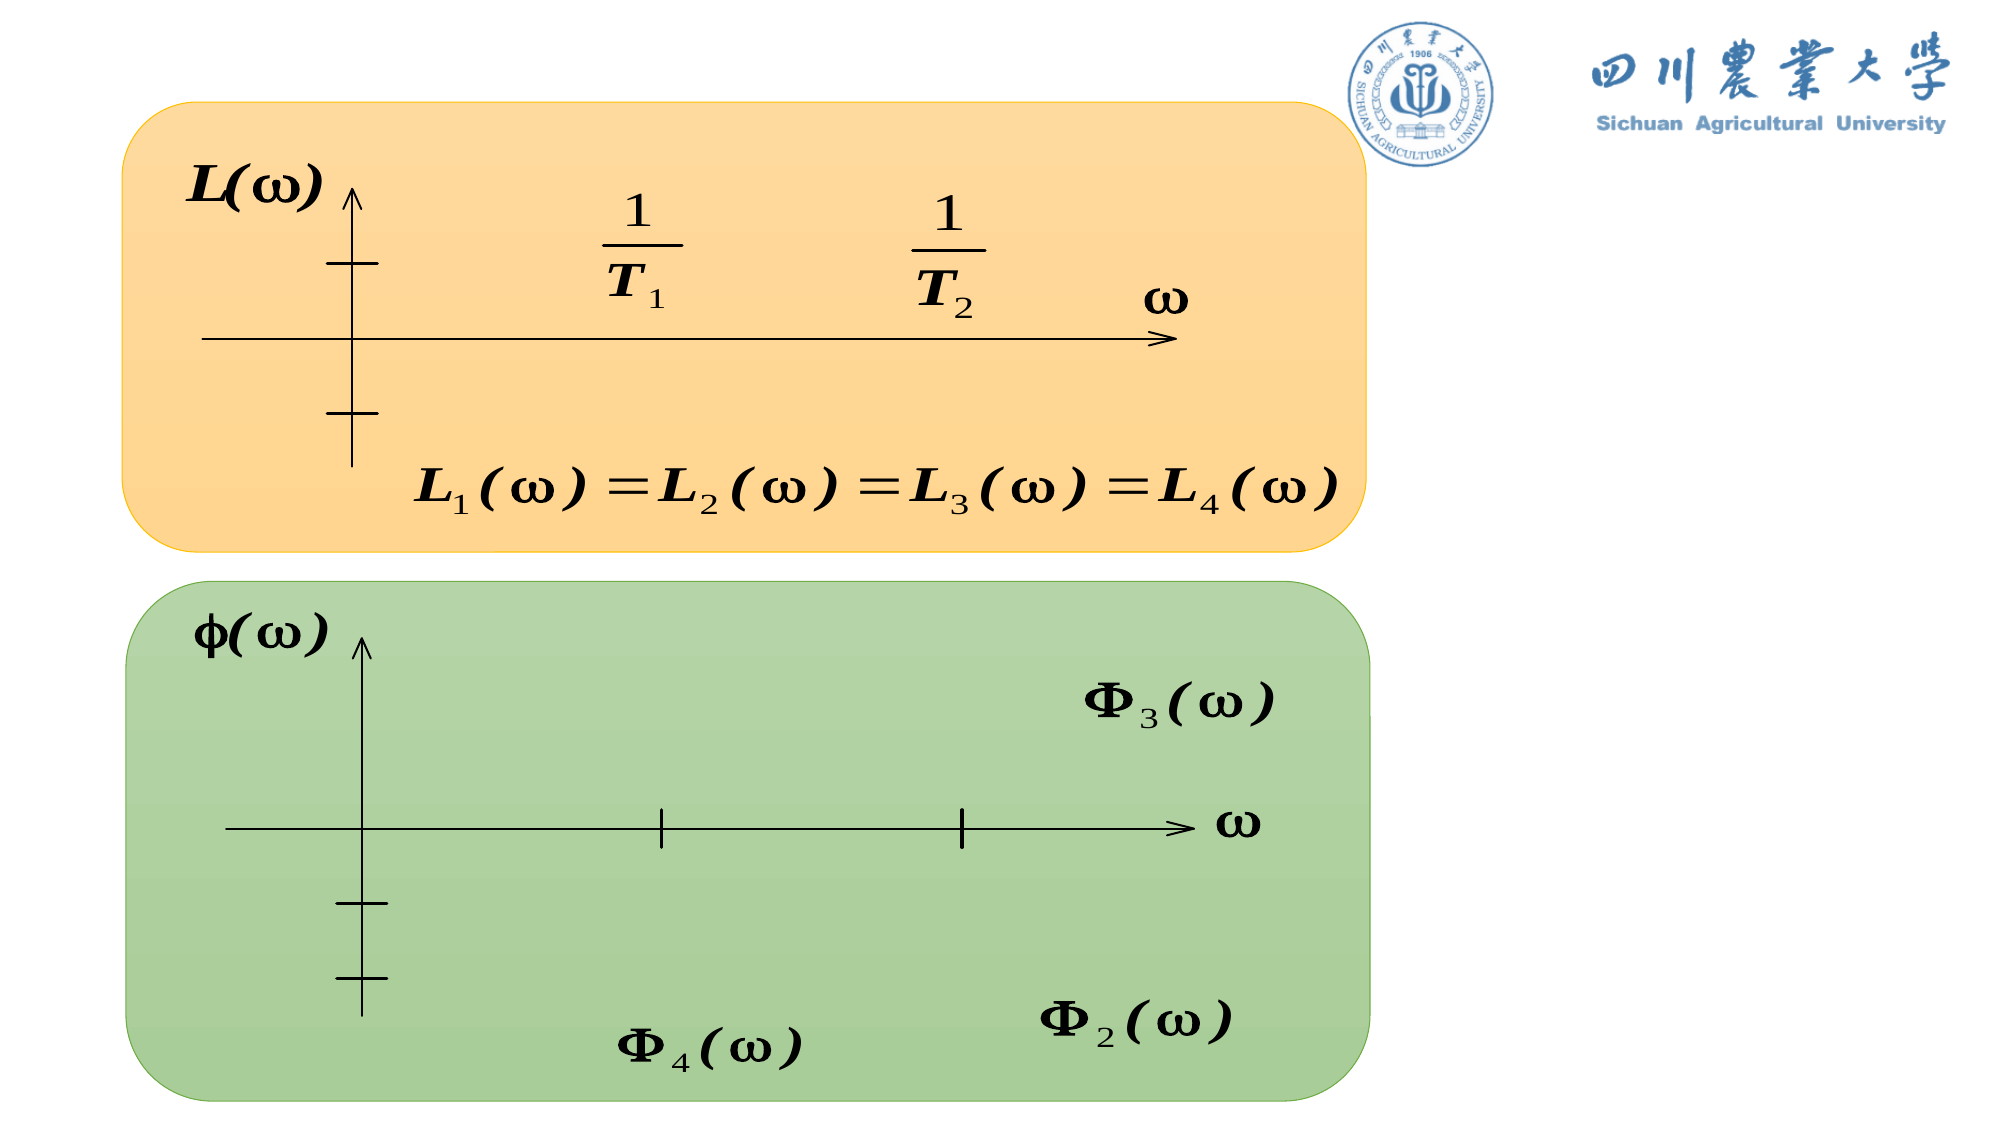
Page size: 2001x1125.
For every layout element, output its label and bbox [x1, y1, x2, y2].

text_box [1356, 138, 1367, 516]
text_box [121, 101, 1354, 553]
text_box [125, 600, 157, 1082]
text_box [169, 135, 1356, 531]
text_box [157, 597, 1329, 1085]
text_box [161, 580, 1371, 1102]
